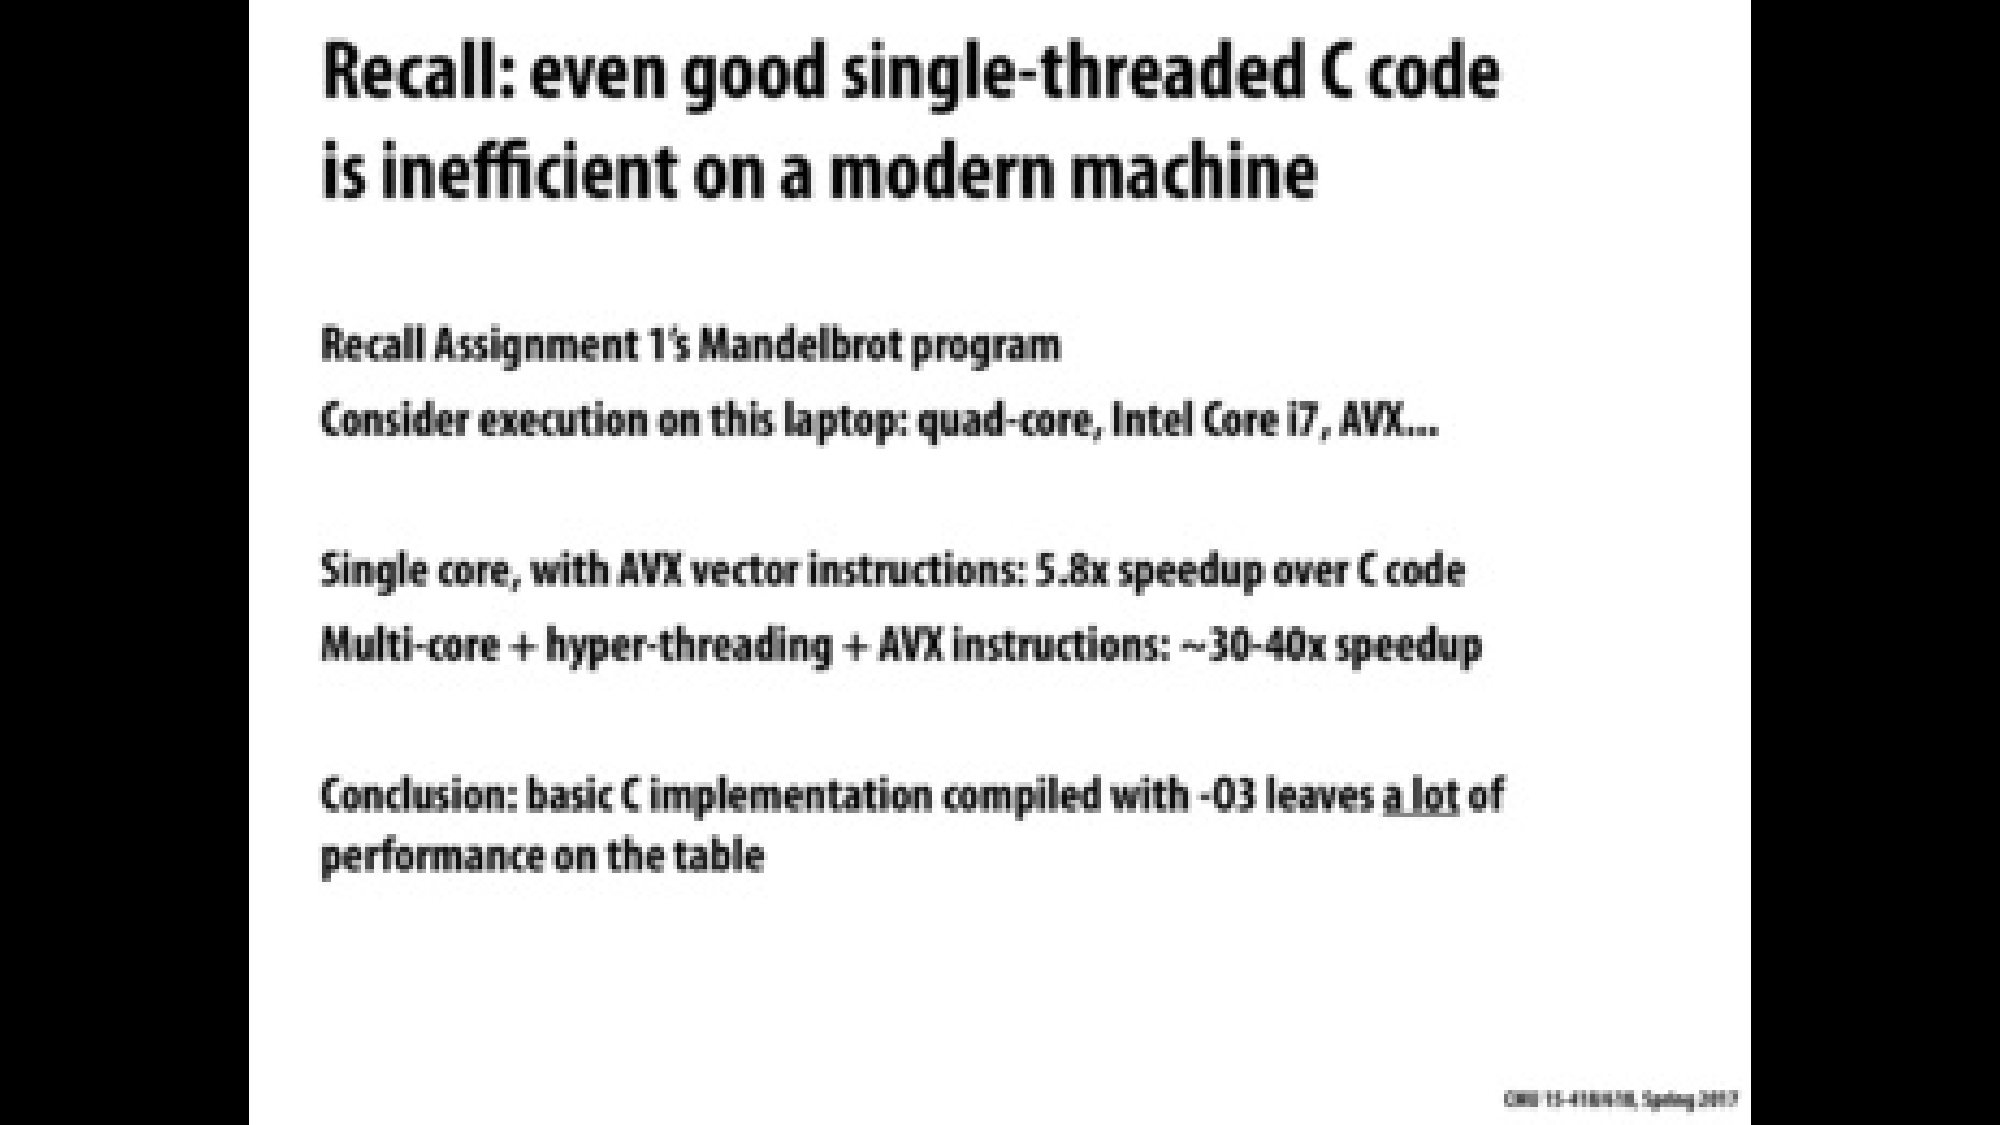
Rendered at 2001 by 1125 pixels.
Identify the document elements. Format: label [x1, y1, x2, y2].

picture [249, 0, 1751, 1125]
